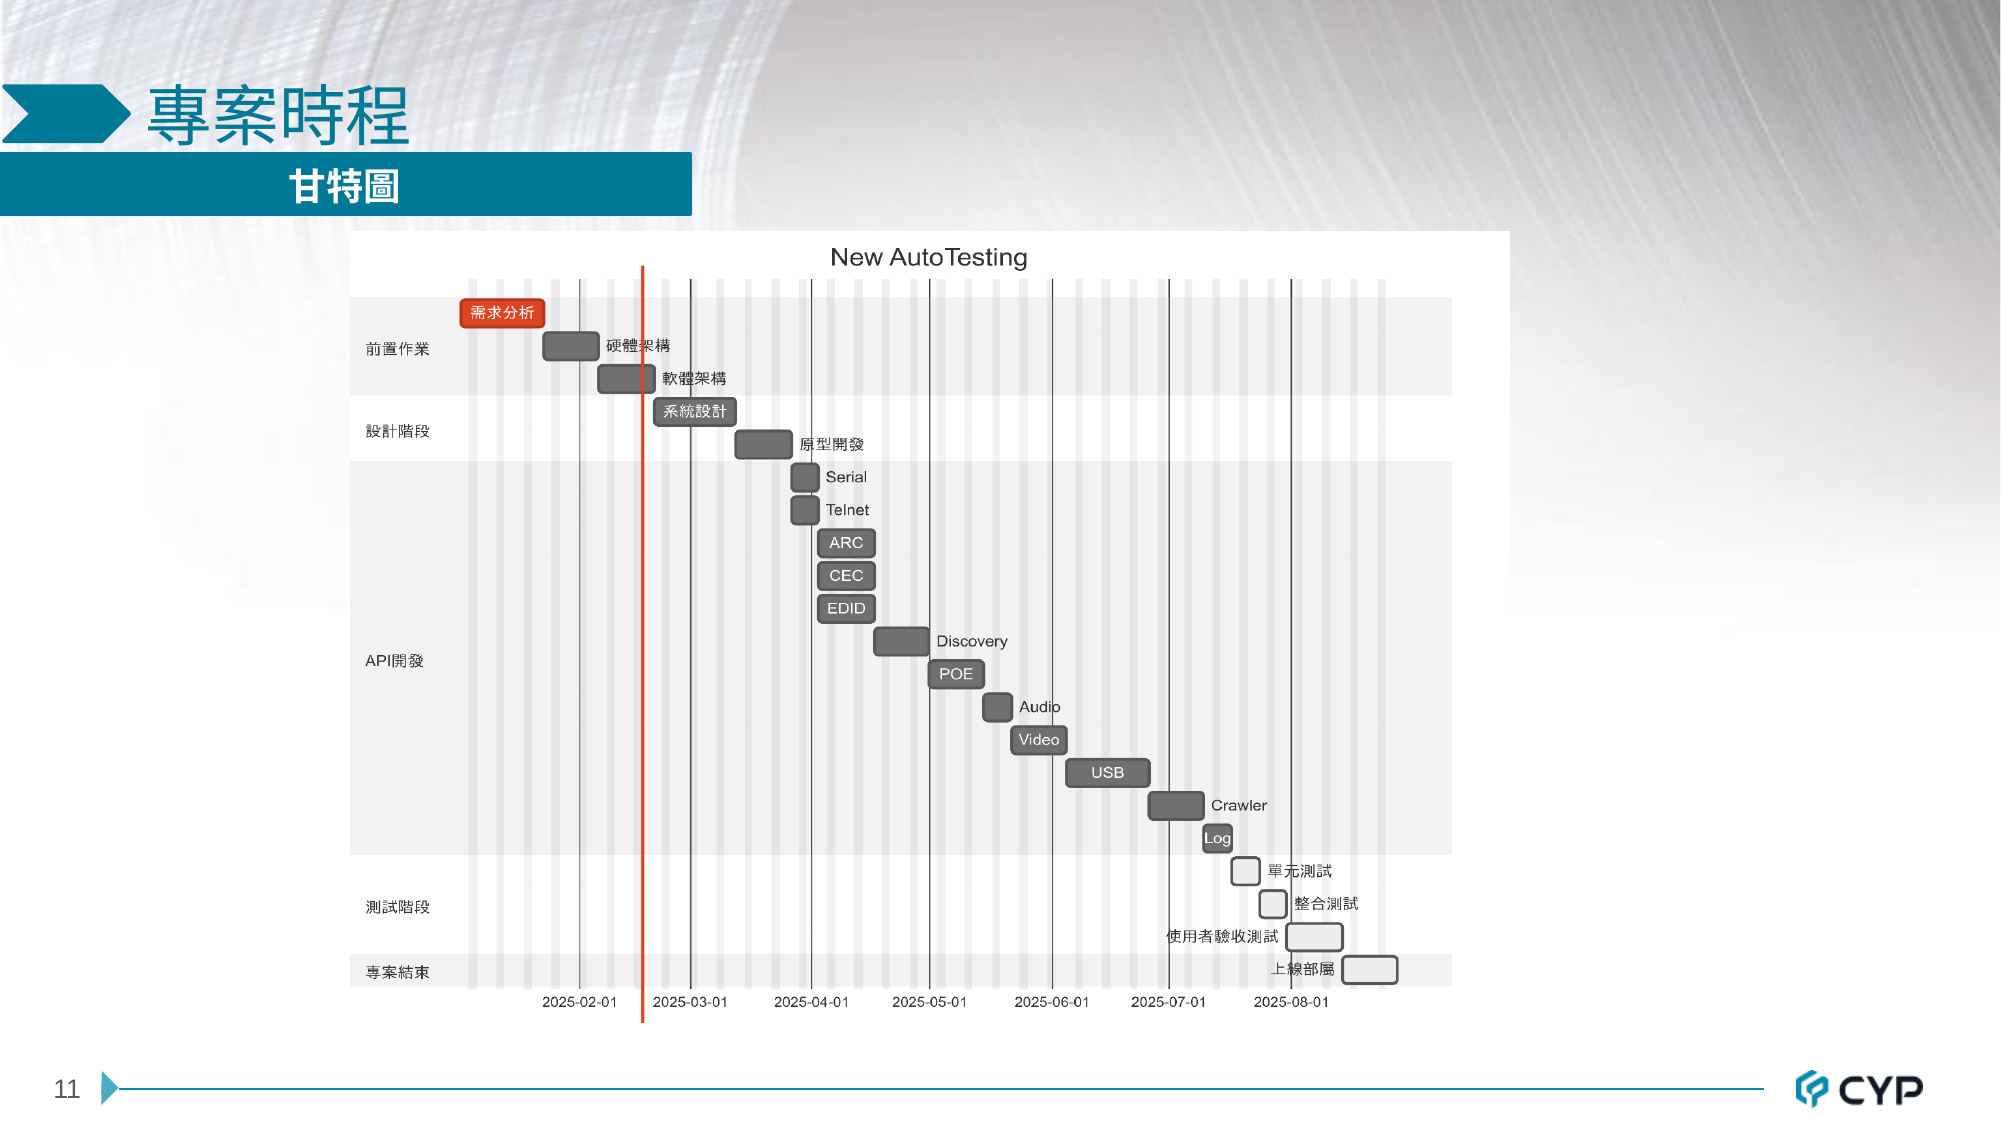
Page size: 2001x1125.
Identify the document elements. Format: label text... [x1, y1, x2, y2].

picture [0, 0, 2001, 1125]
title 專案時程 [128, 80, 1670, 148]
list 甘特圖 [0, 154, 691, 214]
